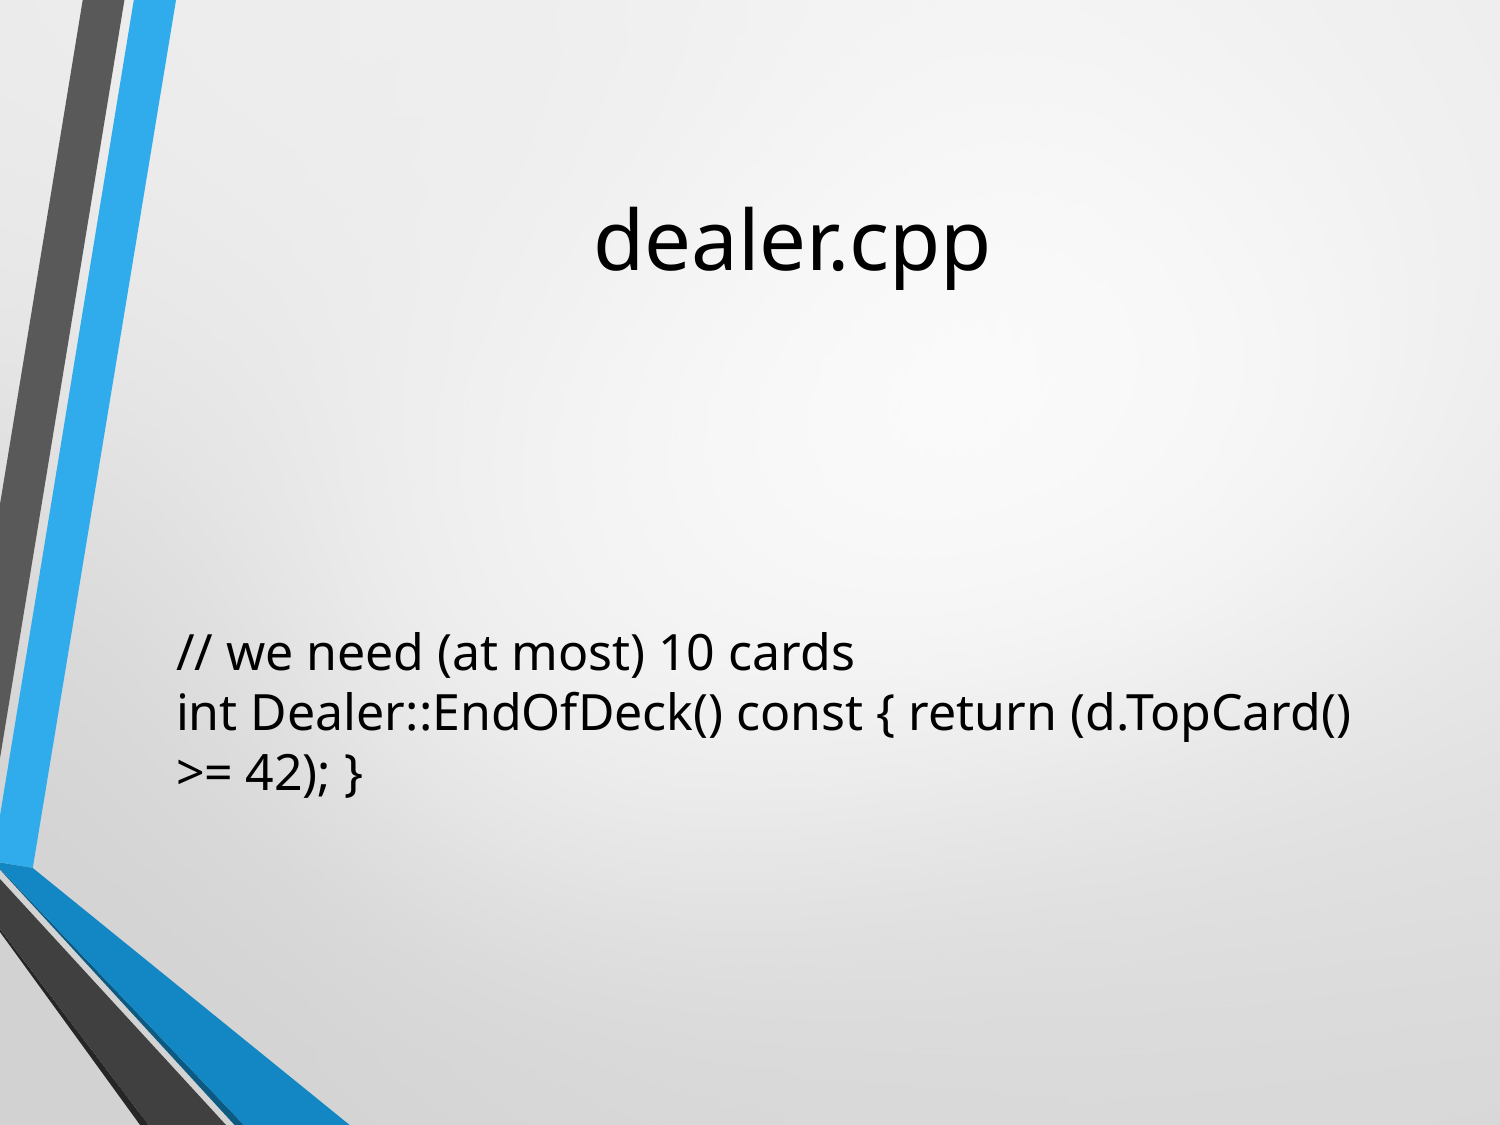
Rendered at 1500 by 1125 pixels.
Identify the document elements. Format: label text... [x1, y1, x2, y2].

title dealer.cpp [161, 75, 1425, 400]
list // we need (at most) 10 cards int Dealer::EndOfDeck() const { return (d.TopCard() >= 42); } [161, 437, 1425, 985]
